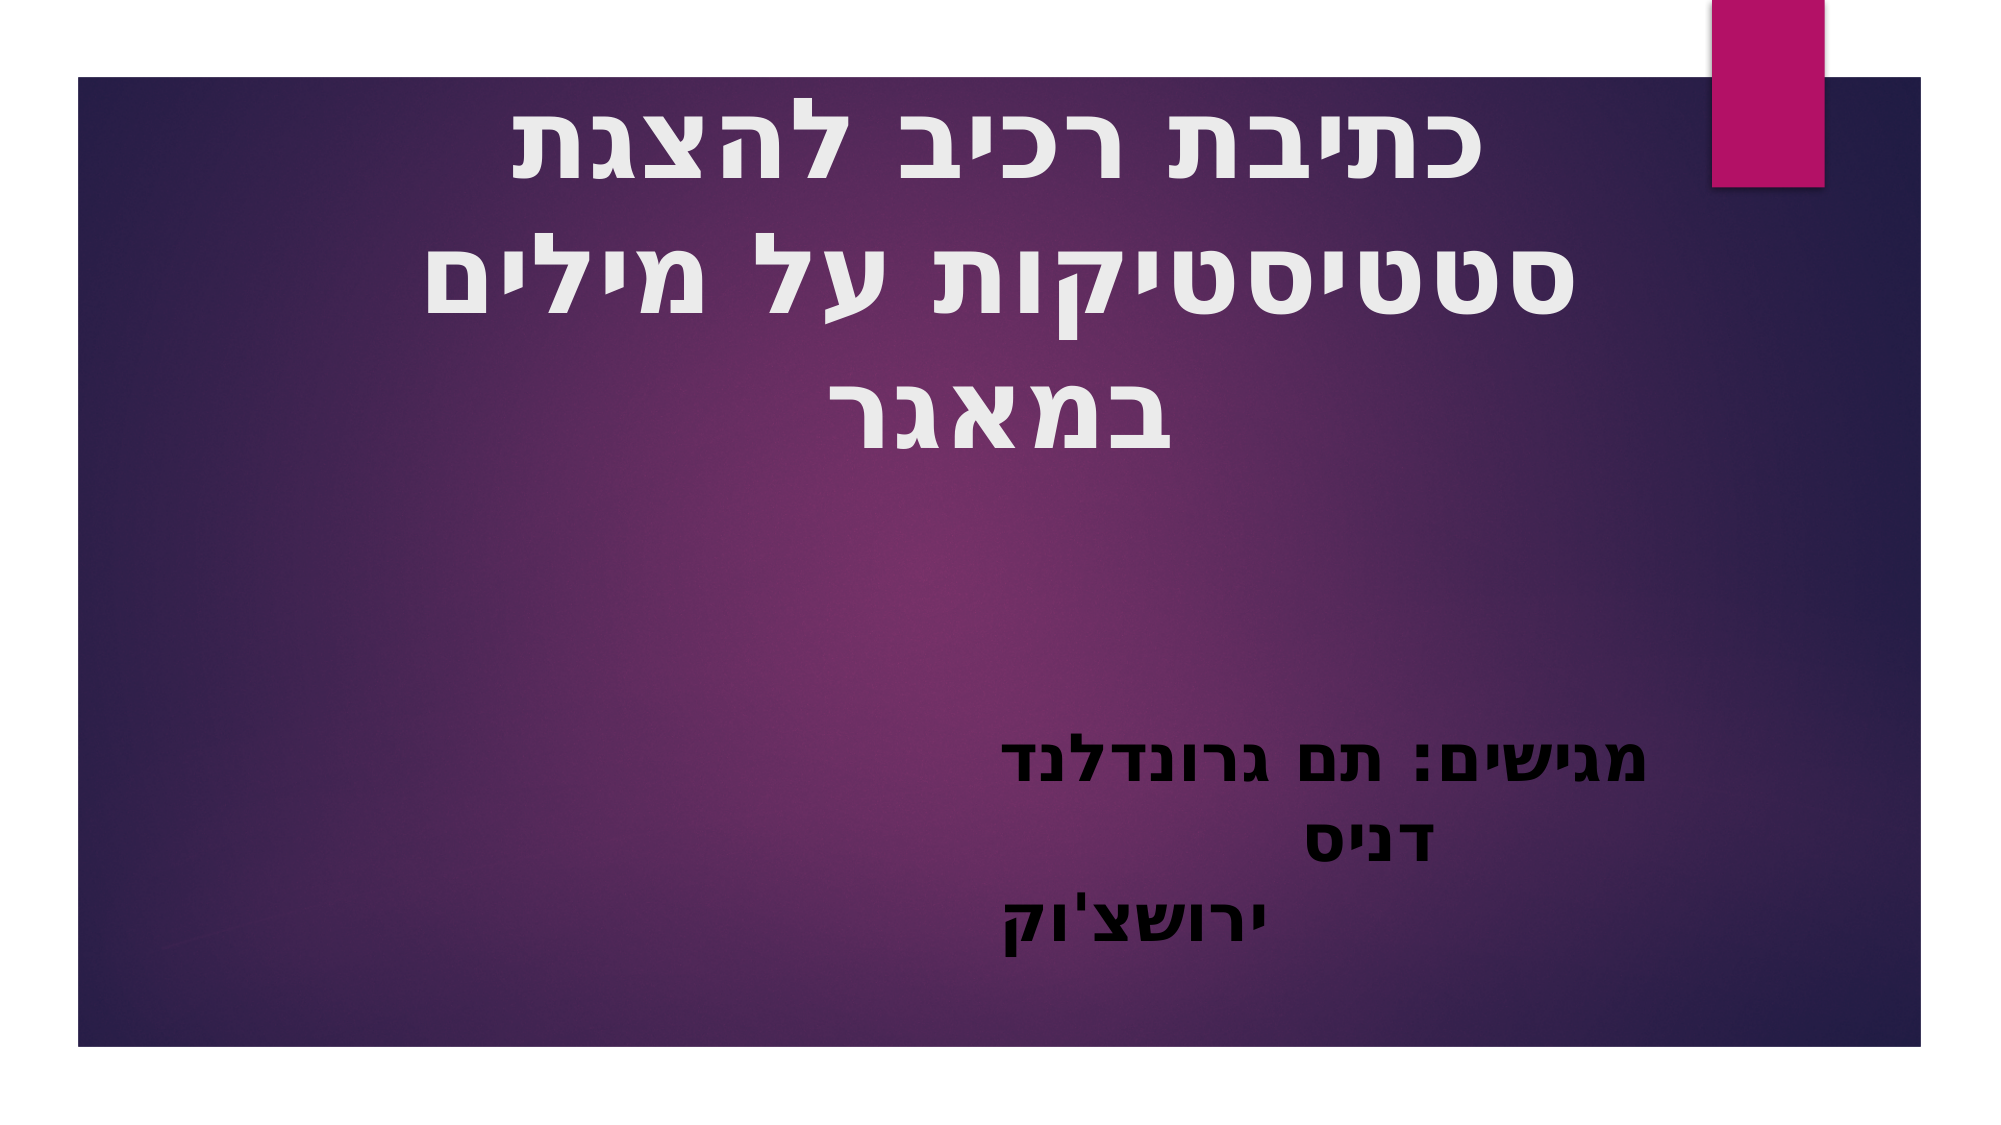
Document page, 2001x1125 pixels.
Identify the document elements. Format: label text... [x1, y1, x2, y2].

picture [79, 78, 1920, 1046]
title כתיבת רכיב להצגת סטטיסטיקות על מילים במאגר [249, 184, 1750, 479]
text_box מגישים: תם גרונדלנד דניס ירושצ'וק [984, 707, 1733, 963]
